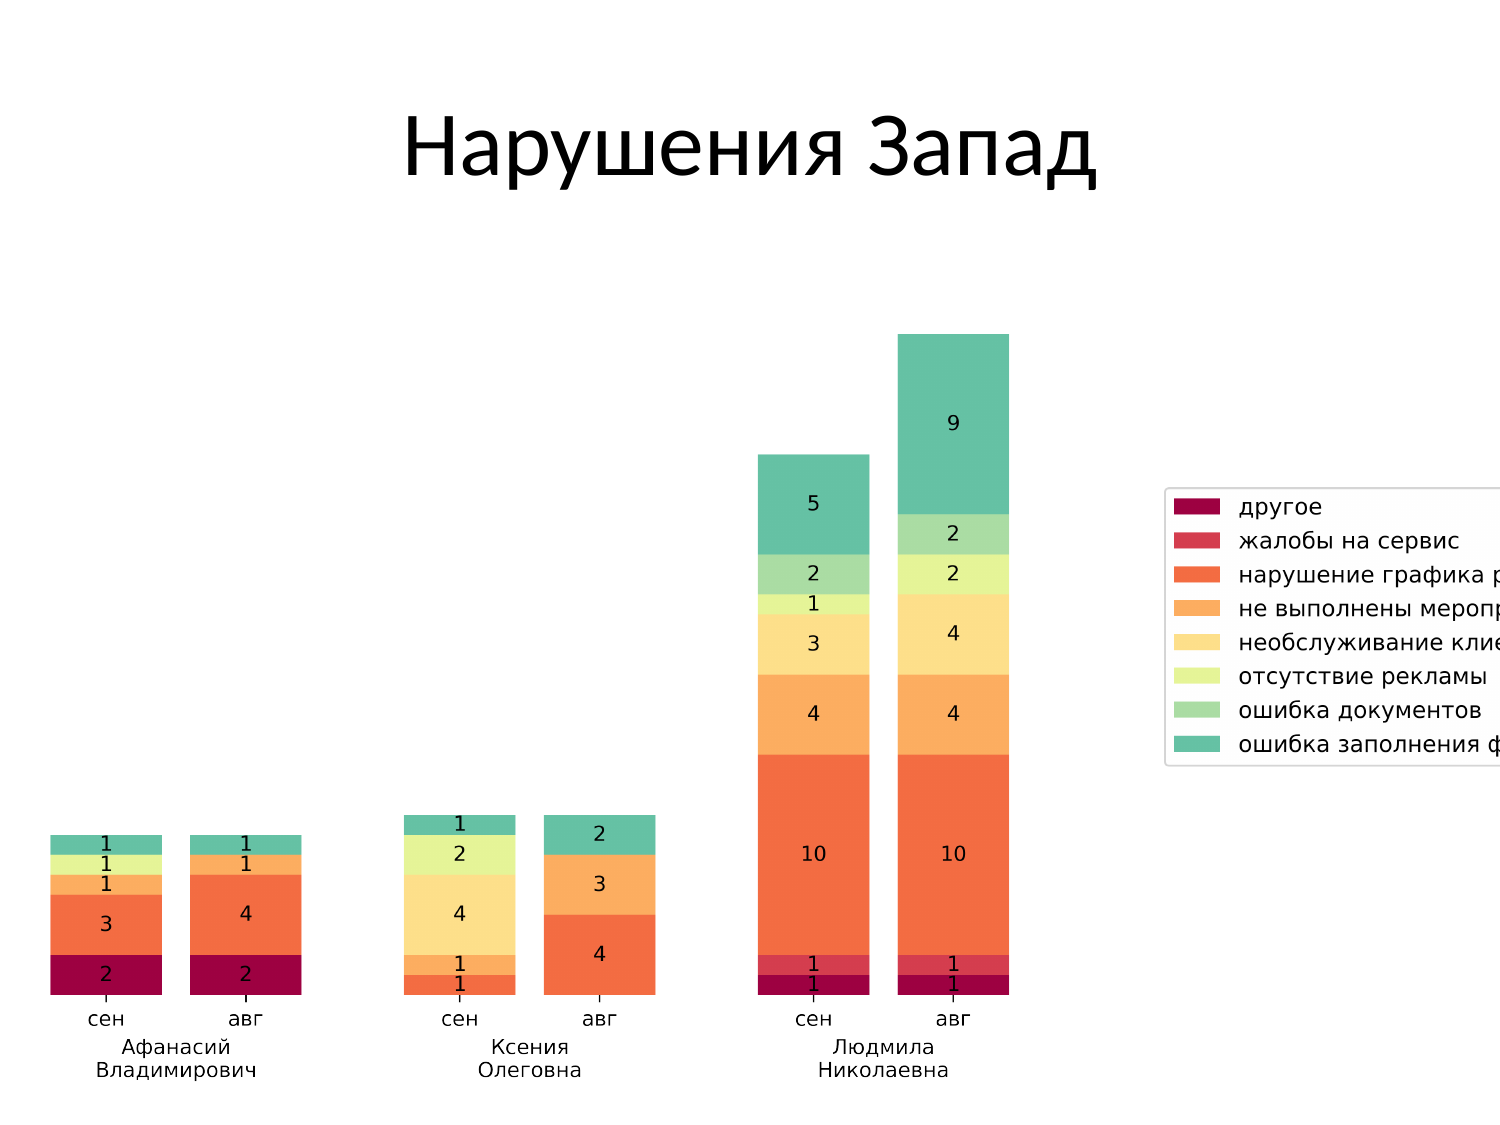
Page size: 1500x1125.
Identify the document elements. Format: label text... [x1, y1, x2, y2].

picture [0, 299, 1500, 1096]
title Нарушения Запад [75, 45, 1425, 233]
